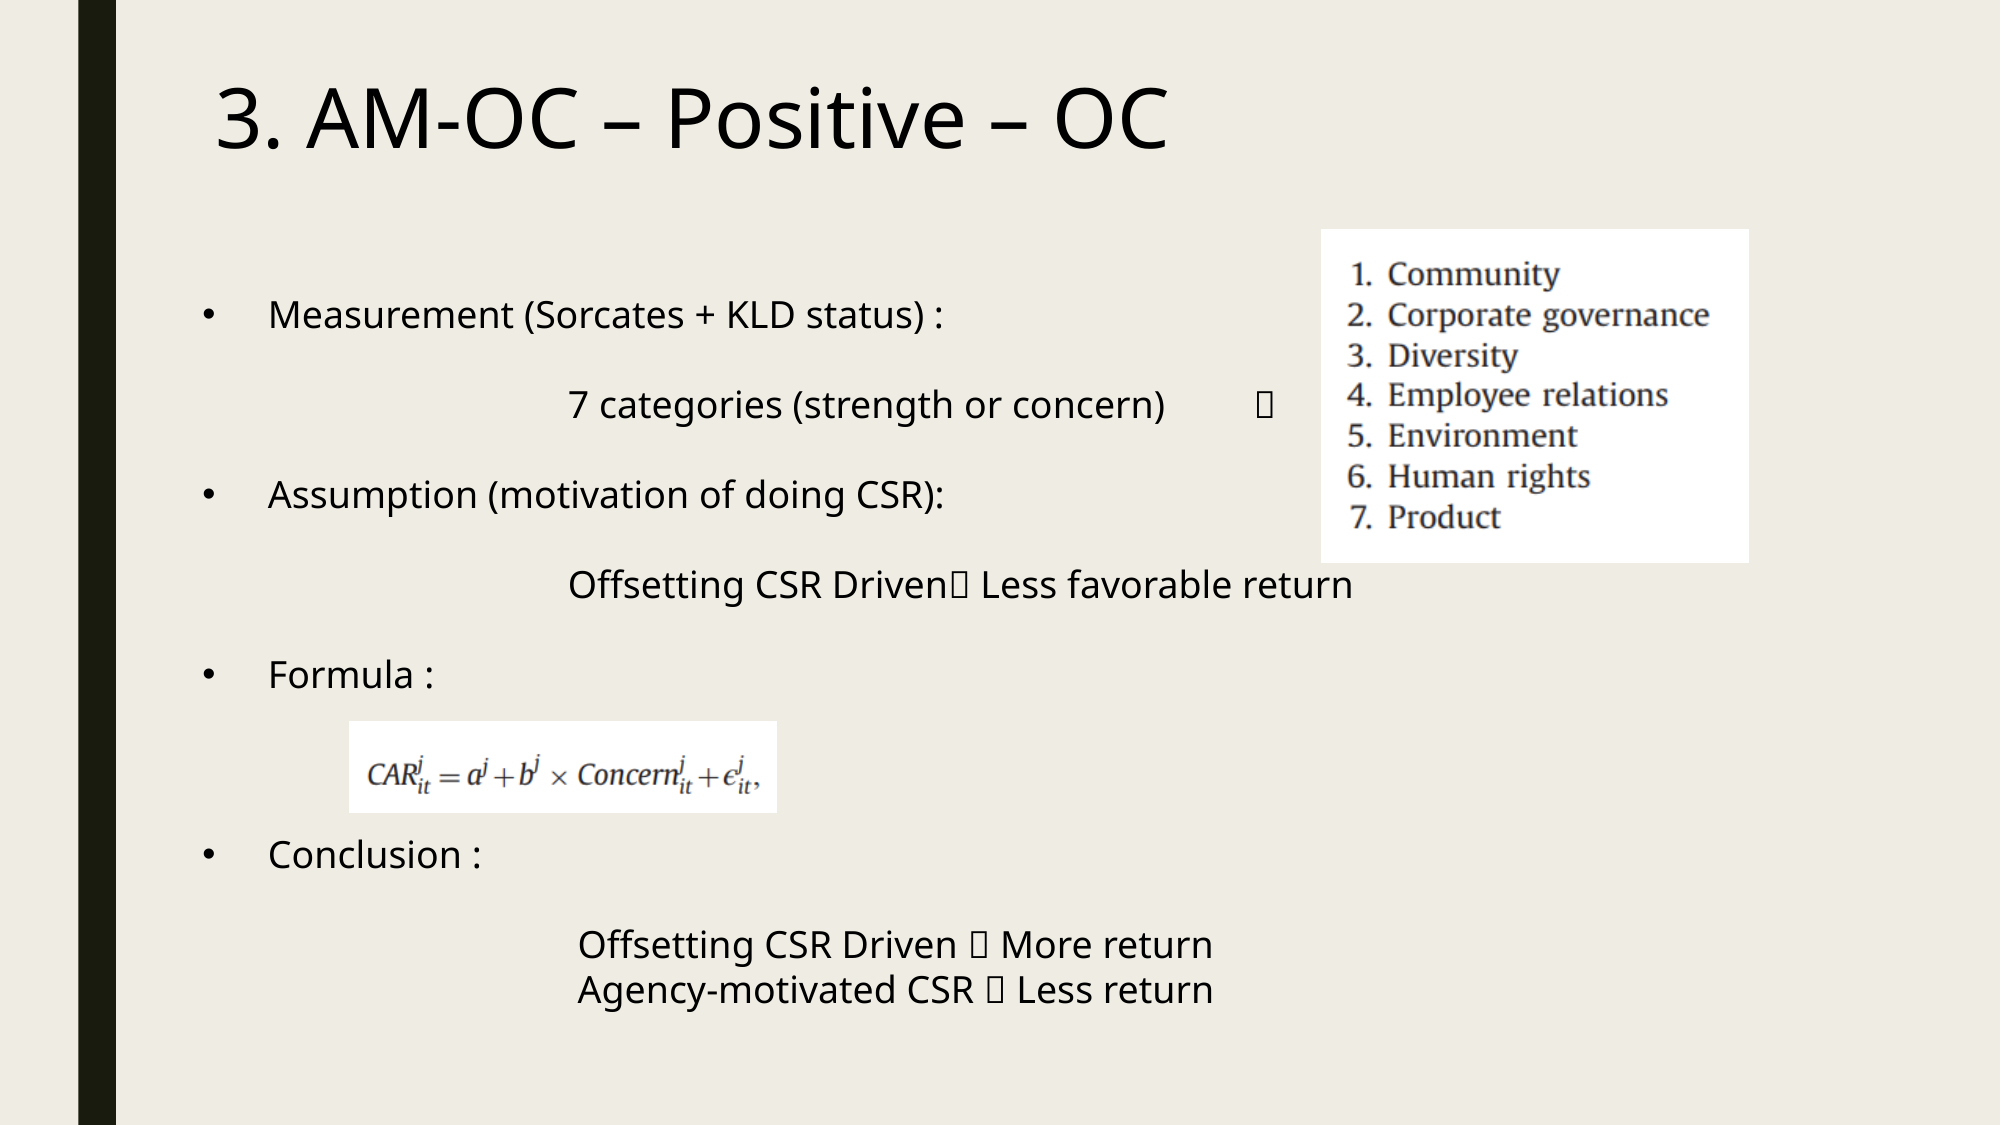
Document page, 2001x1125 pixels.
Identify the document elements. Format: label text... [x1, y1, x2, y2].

text_box 3. AM-OC – Positive – OC [200, 58, 1875, 173]
picture [349, 721, 777, 813]
picture [1321, 229, 1749, 563]
text_box Measurement (Sorcates + KLD status) : 7 categories (strength or concern)  Assumption (motivation of doing CSR): Offsetting CSR Driven Less favorable return Formula : Conclusion : Offsetting CSR Driven  More return Agency-motivated CSR  Less return [187, 284, 1673, 1064]
